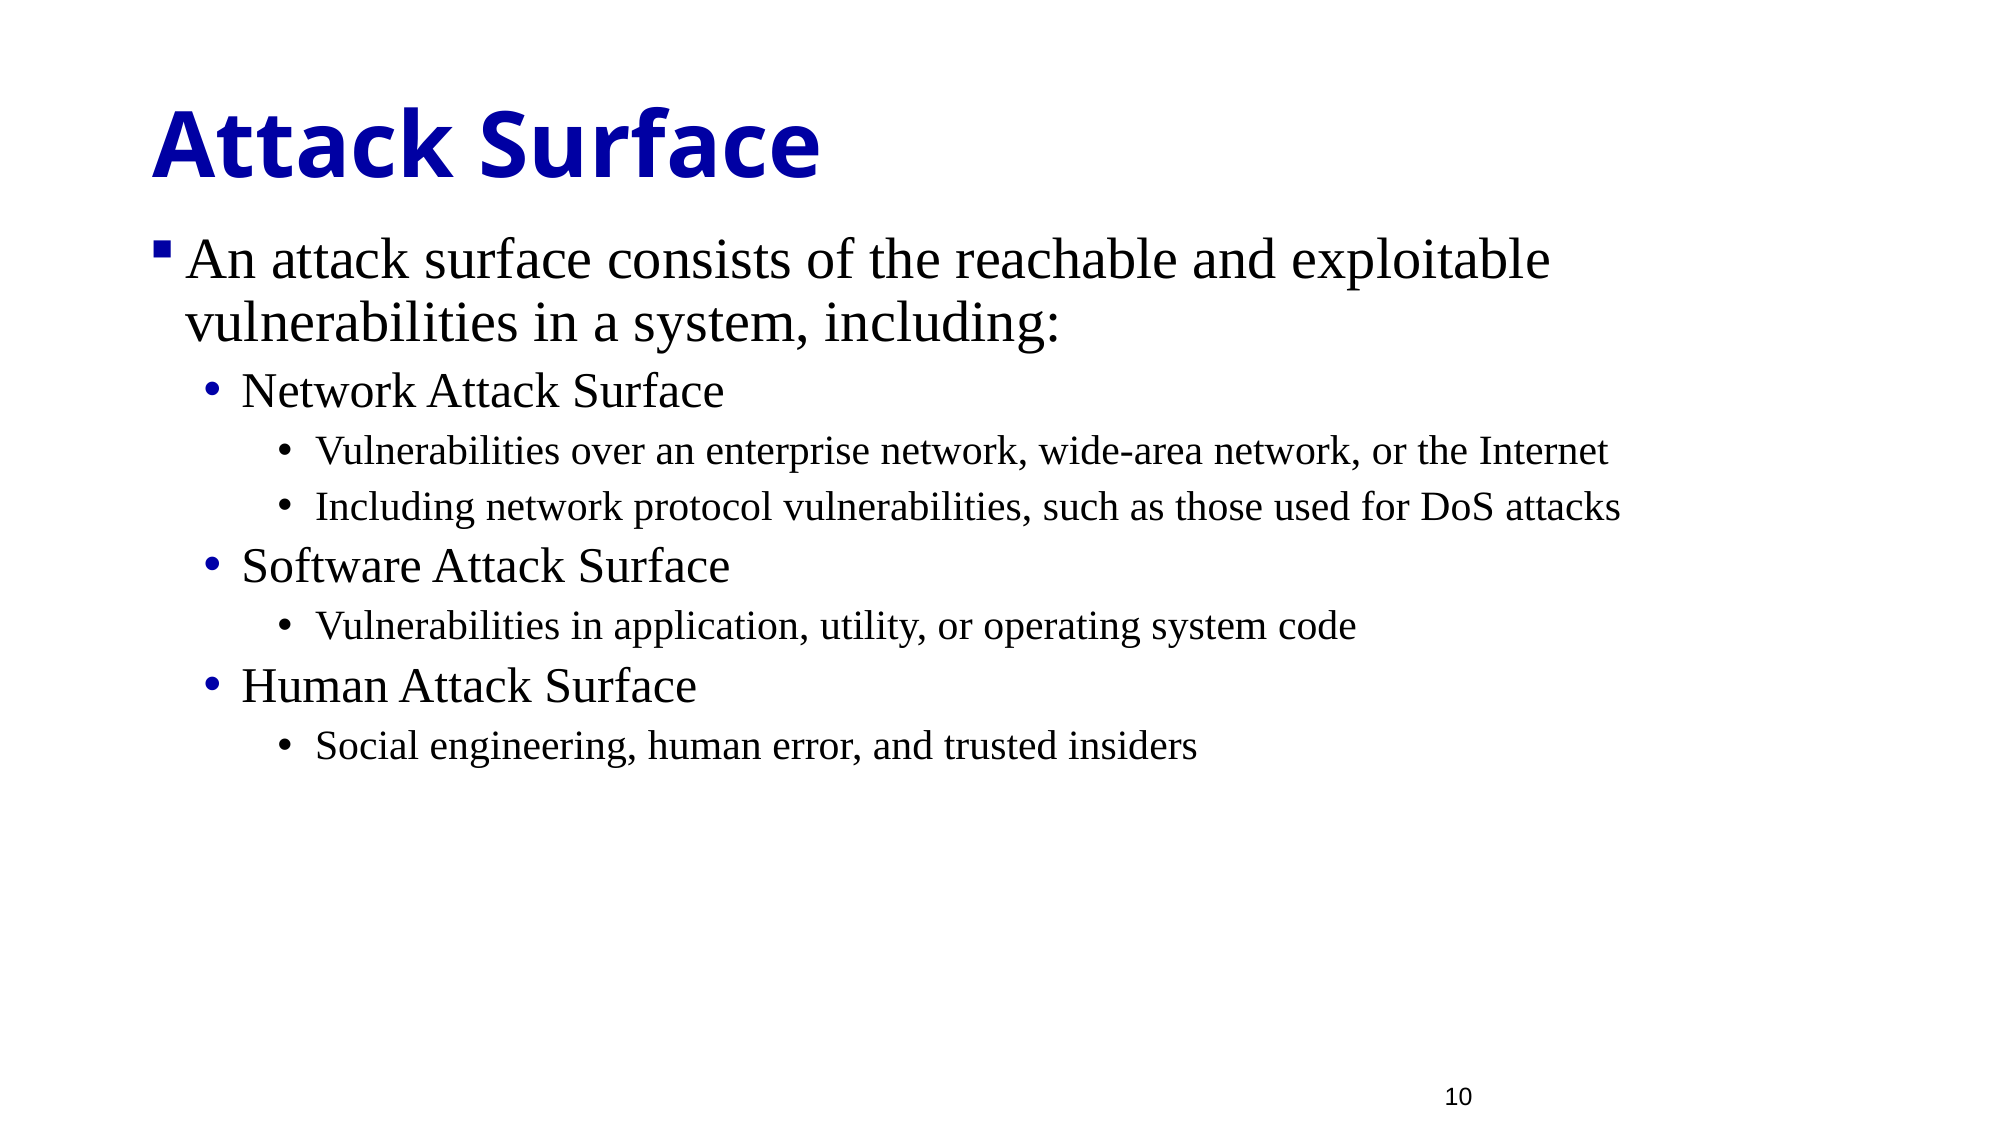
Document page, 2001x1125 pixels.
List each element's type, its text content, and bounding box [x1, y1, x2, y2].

title Attack Surface [137, 74, 1863, 220]
list An attack surface consists of the reachable and exploitable vulnerabilities in a system, including: Network Attack Surface Vulnerabilities over an enterprise network, wide-area network, or the Internet Including network protocol vulnerabilities, such as those used for DoS attacks Software Attack Surface Vulnerabilities in application, utility, or operating system code Human Attack Surface Social engineering, human error, and trusted insiders [112, 220, 1915, 1114]
